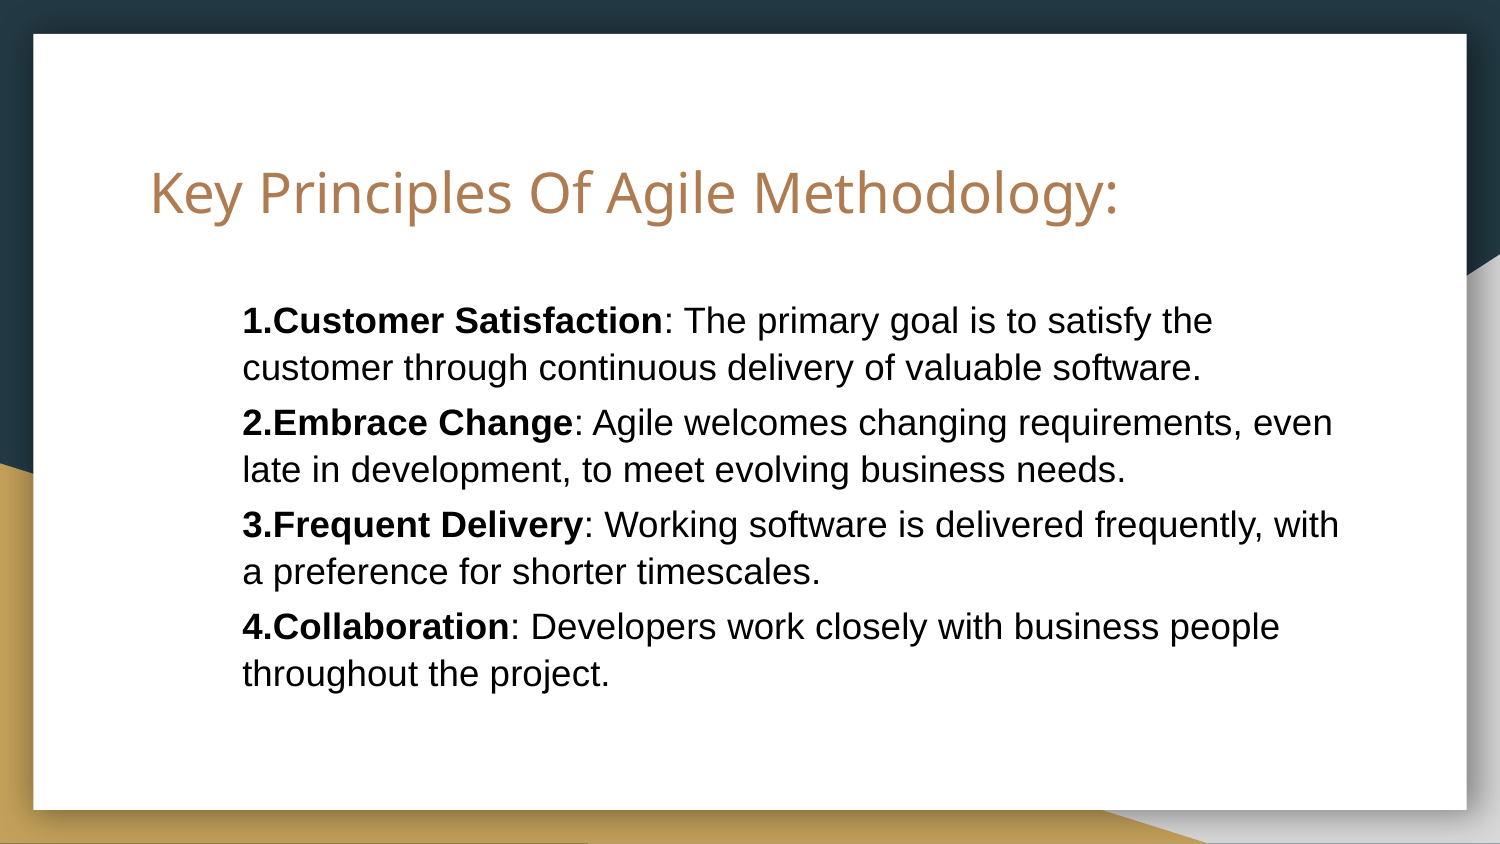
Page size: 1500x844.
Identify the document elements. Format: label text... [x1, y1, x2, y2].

list 1.Customer Satisfaction: The primary goal is to satisfy the customer through continuous delivery of valuable software. 2.Embrace Change: Agile welcomes changing requirements, even late in development, to meet evolving business needs. 3.Frequent Delivery: Working software is delivered frequently, with a preference for shorter timescales. 4.Collaboration: Developers work closely with business people throughout the project. [134, 236, 1366, 729]
title Key Principles Of Agile Methodology: [134, 138, 1366, 236]
